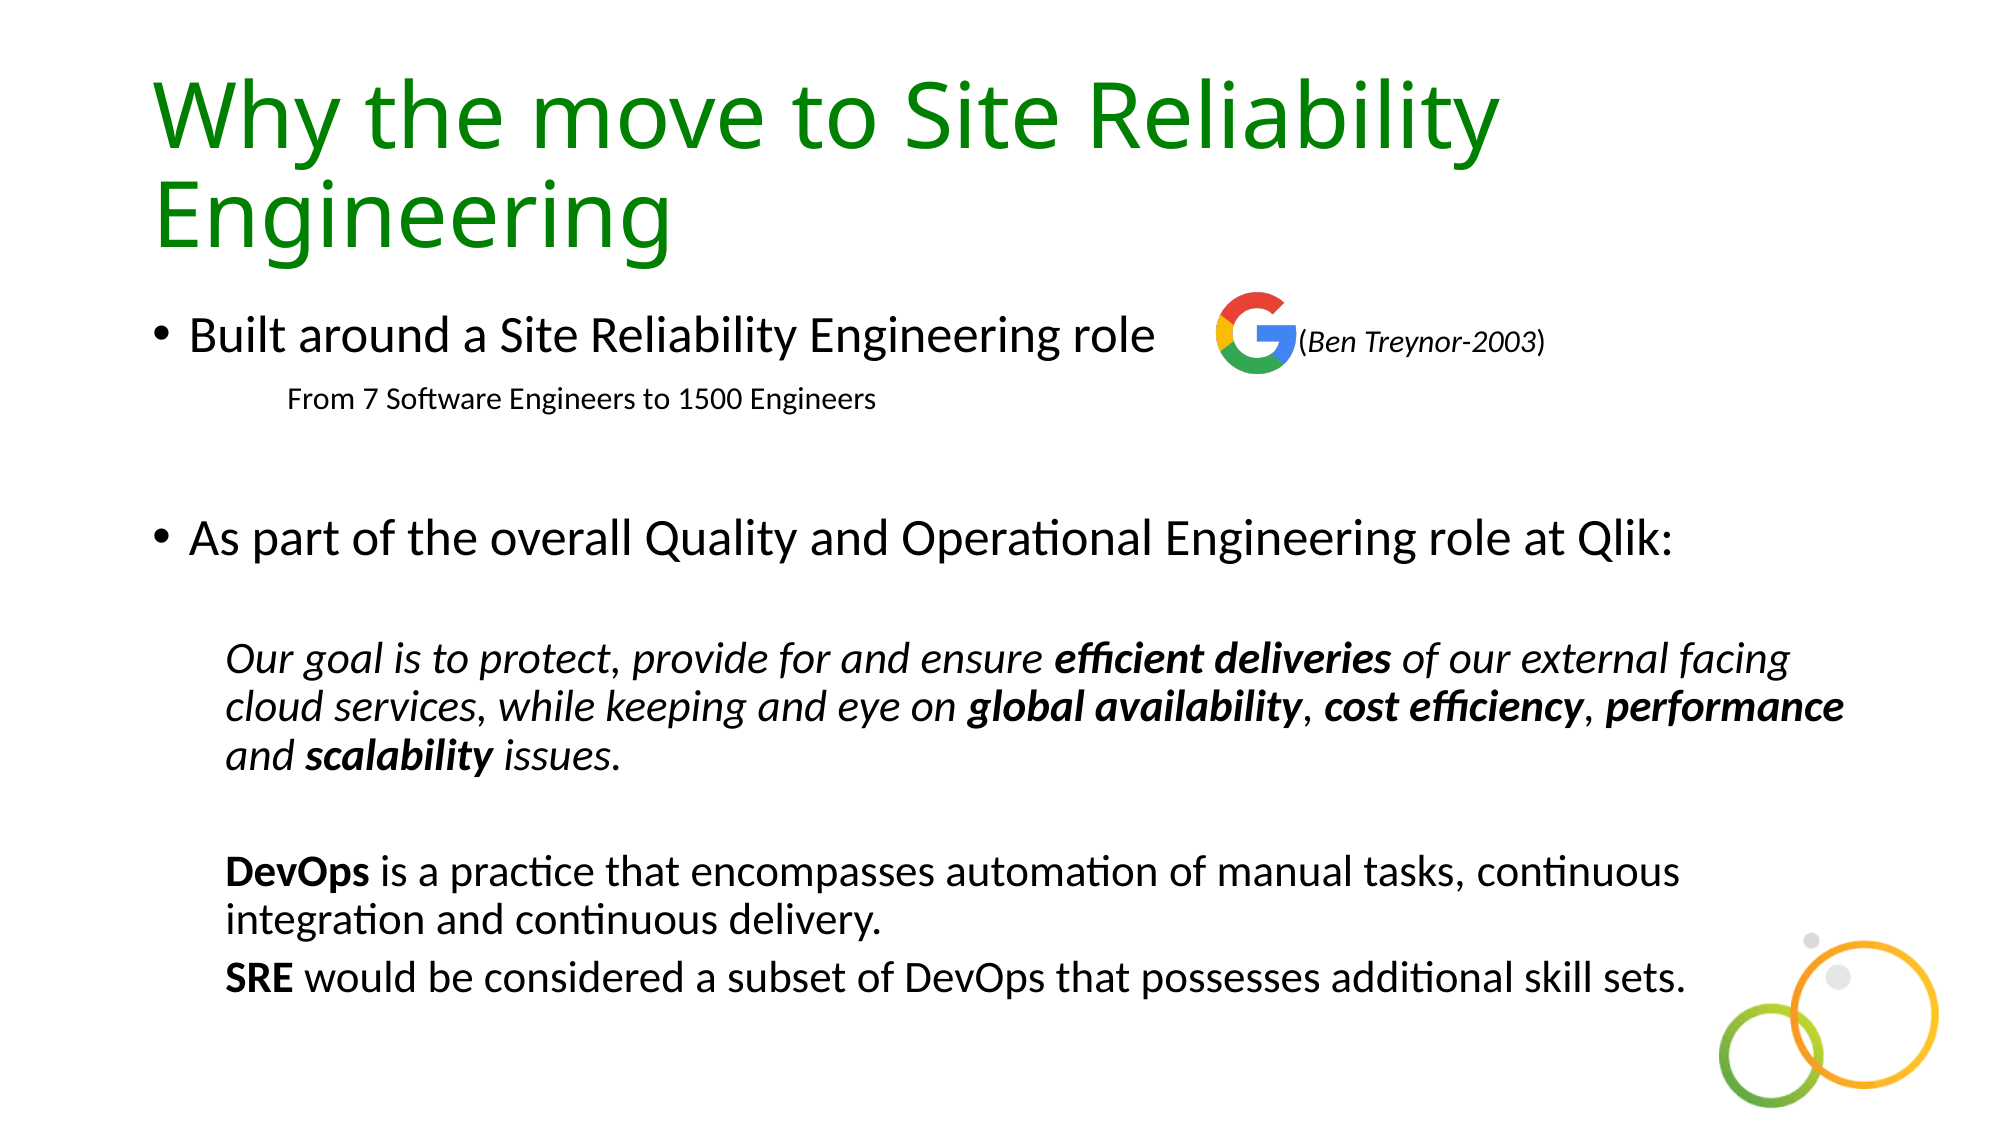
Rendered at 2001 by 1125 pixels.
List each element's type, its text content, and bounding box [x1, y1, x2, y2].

title Why the move to Site Reliability Engineering [137, 59, 1863, 278]
list Built around a Site Reliability Engineering role (Ben Treynor-2003) From 7 Software Engineers to 1500 Engineers As part of the overall Quality and Operational Engineering role at Qlik: Our goal is to protect, provide for and ensure efficient deliveries of our external facing cloud services, while keeping and eye on global availability, cost efficiency, performance and scalability issues. DevOps is a practice that encompasses automation of manual tasks, continuous integration and continuous delivery. SRE would be considered a subset of DevOps that possesses additional skill sets. [137, 299, 1863, 1014]
picture [1212, 289, 1300, 377]
picture [1658, 913, 2000, 1125]
